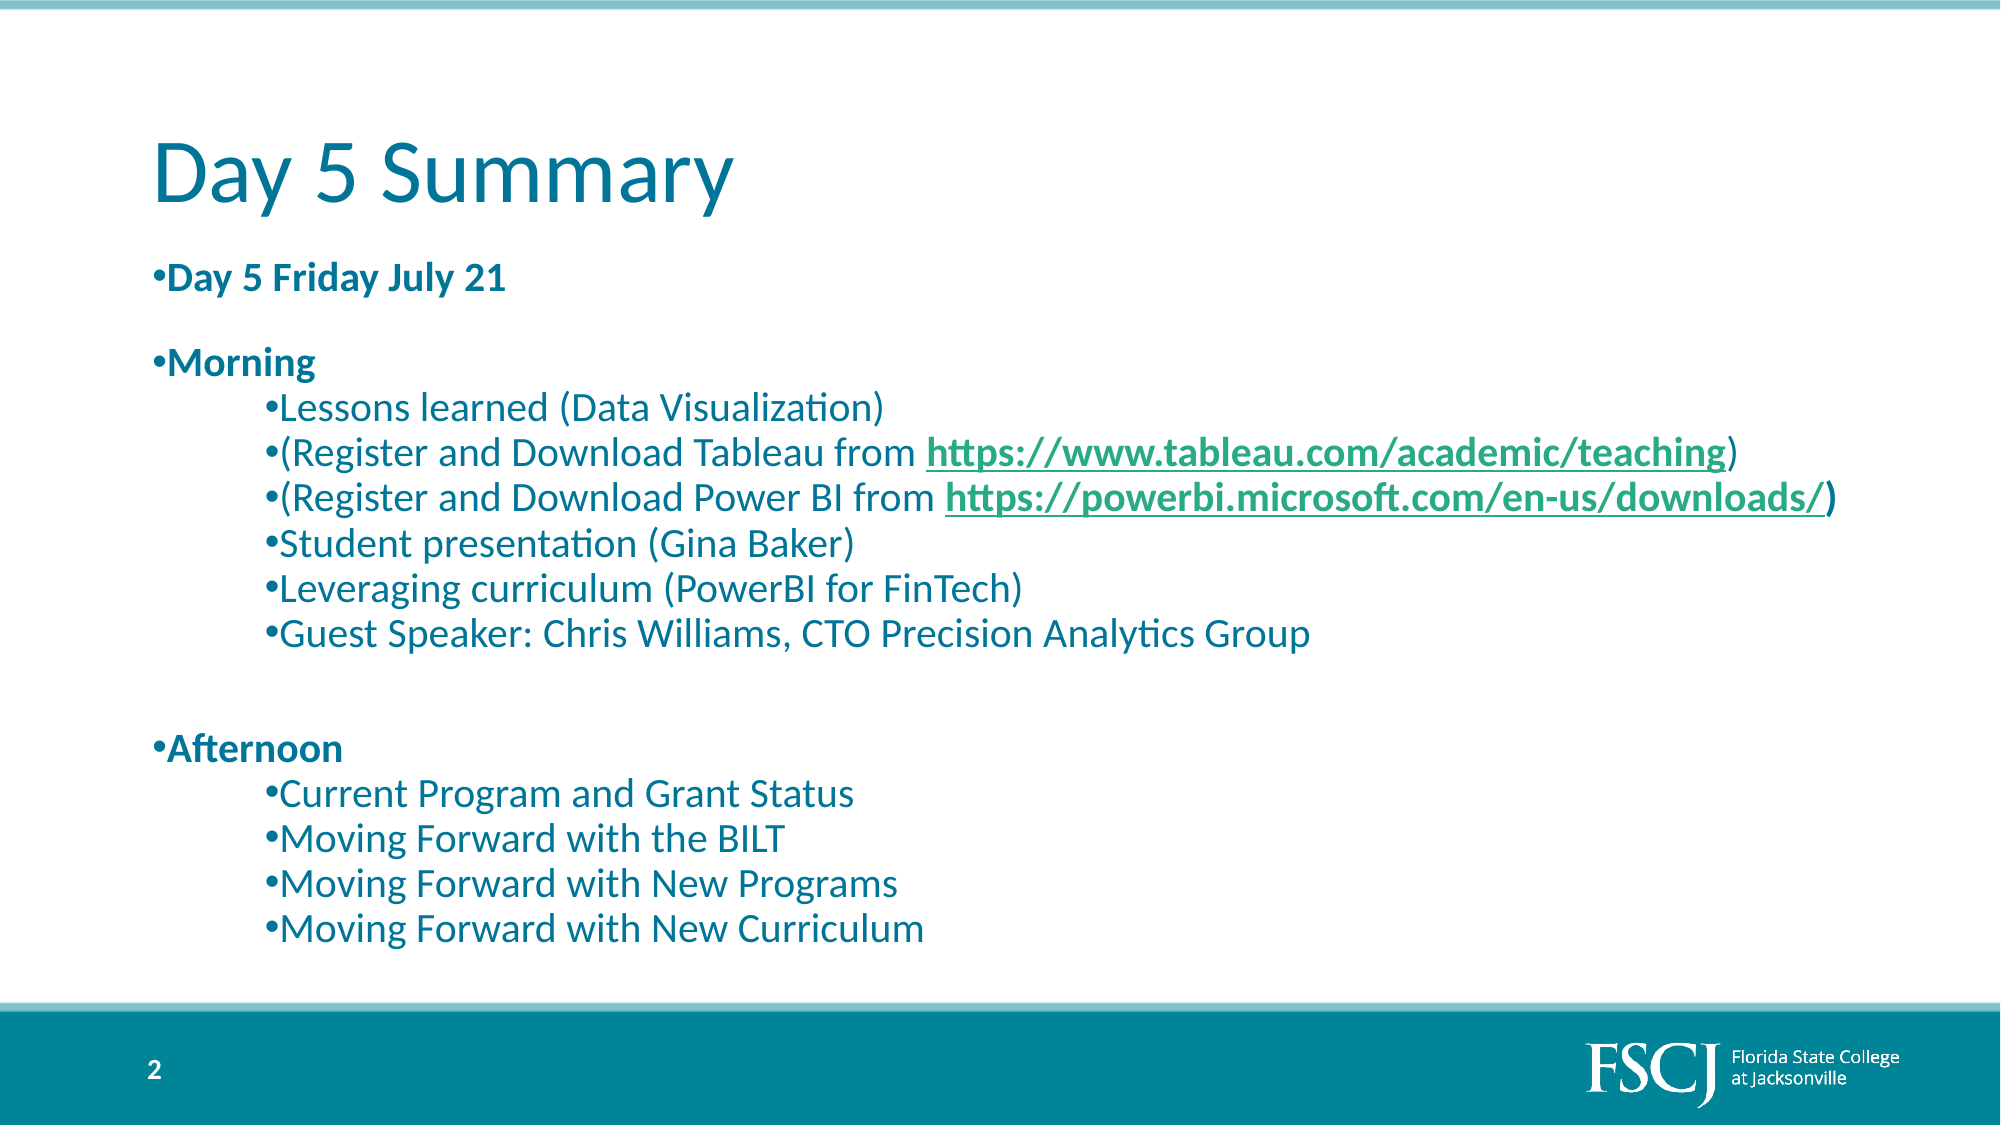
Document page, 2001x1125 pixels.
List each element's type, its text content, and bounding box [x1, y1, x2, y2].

title Day 5 Summary [137, 106, 1863, 239]
list Day 5 Friday July 21 Morning Lessons learned (Data Visualization) (Register and Download Tableau from https://www.tableau.com/academic/teaching) (Register and Download Power BI from https://powerbi.microsoft.com/en-us/downloads/) Student presentation (Gina Baker) Leveraging curriculum (PowerBI for FinTech) Guest Speaker: Chris Williams, CTO Precision Analytics Group Afternoon Current Program and Grant Status Moving Forward with the BILT Moving Forward with New Programs Moving Forward with New Curriculum [137, 247, 1863, 960]
picture [0, 0, 2001, 1125]
